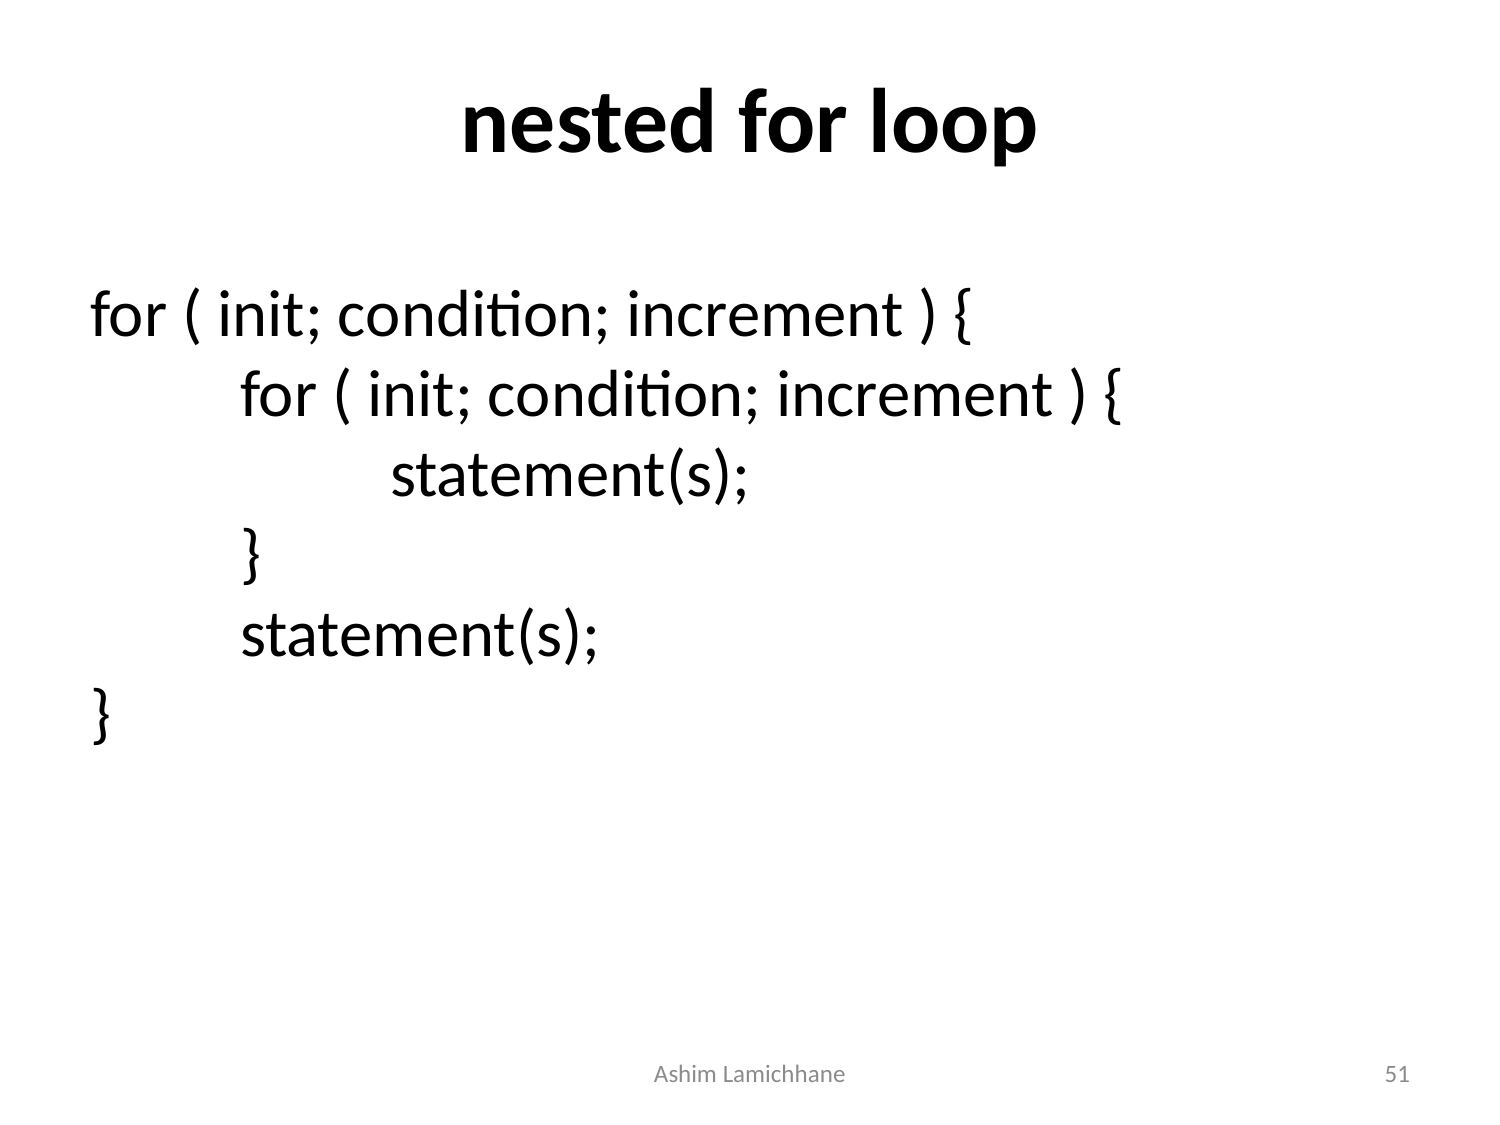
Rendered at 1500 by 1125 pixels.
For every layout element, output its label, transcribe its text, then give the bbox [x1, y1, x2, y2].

footer Ashim Lamichhane [512, 1042, 988, 1103]
title nested for loop [75, 45, 1425, 188]
slide_number 51 [1074, 1042, 1425, 1103]
list for ( init; condition; increment ) { for ( init; condition; increment ) { statement(s); } statement(s); } [75, 262, 1425, 1005]
